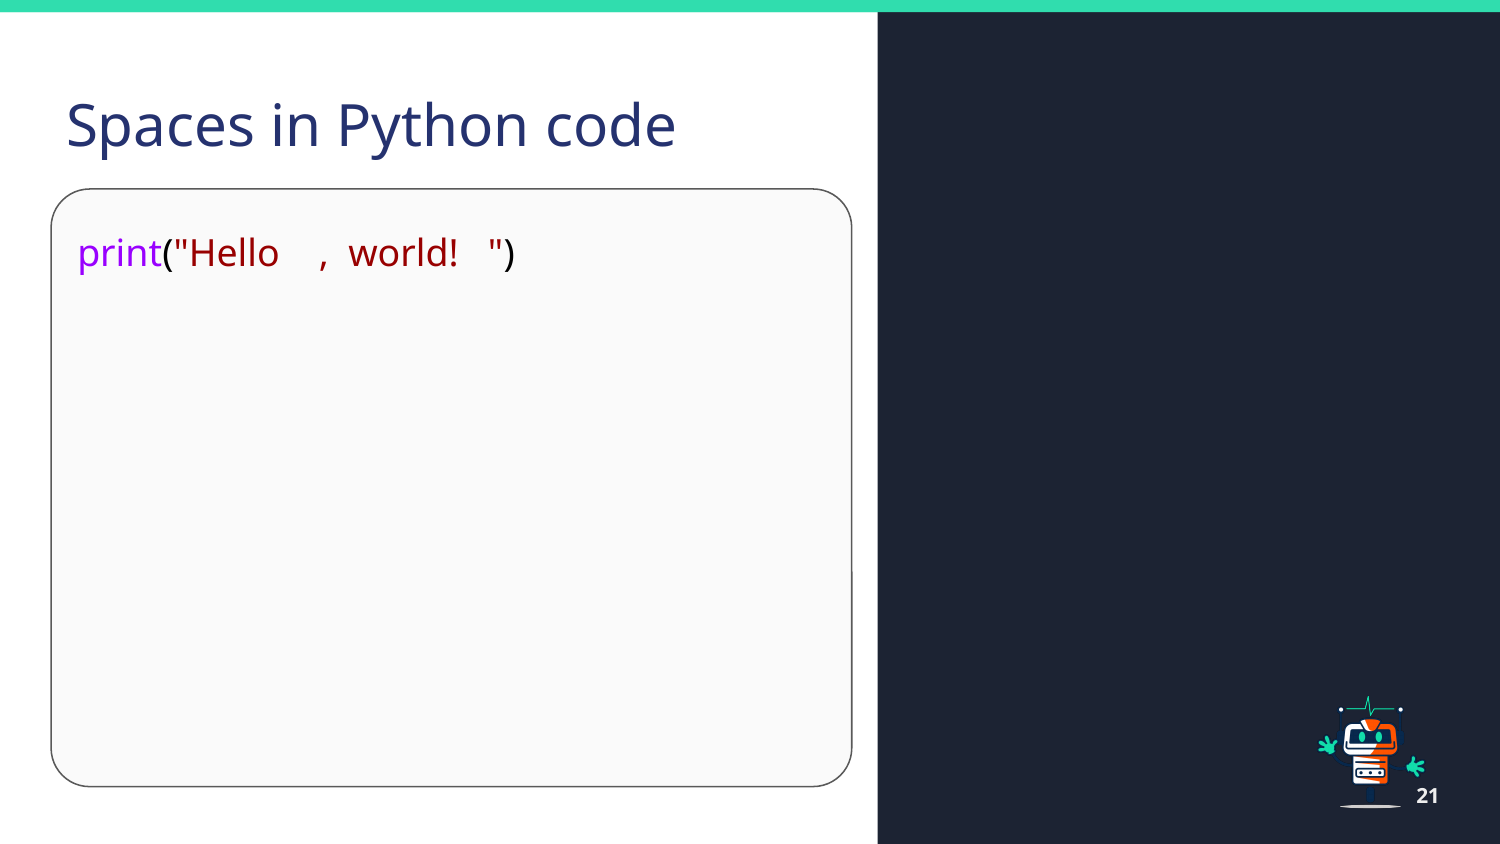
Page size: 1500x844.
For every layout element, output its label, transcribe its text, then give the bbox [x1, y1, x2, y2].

text_box print("Hello , world! ") [51, 188, 852, 787]
text_box [0, 0, 1500, 13]
text_box [877, 13, 1500, 844]
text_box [1309, 687, 1456, 830]
title Spaces in Python code [51, 72, 852, 167]
